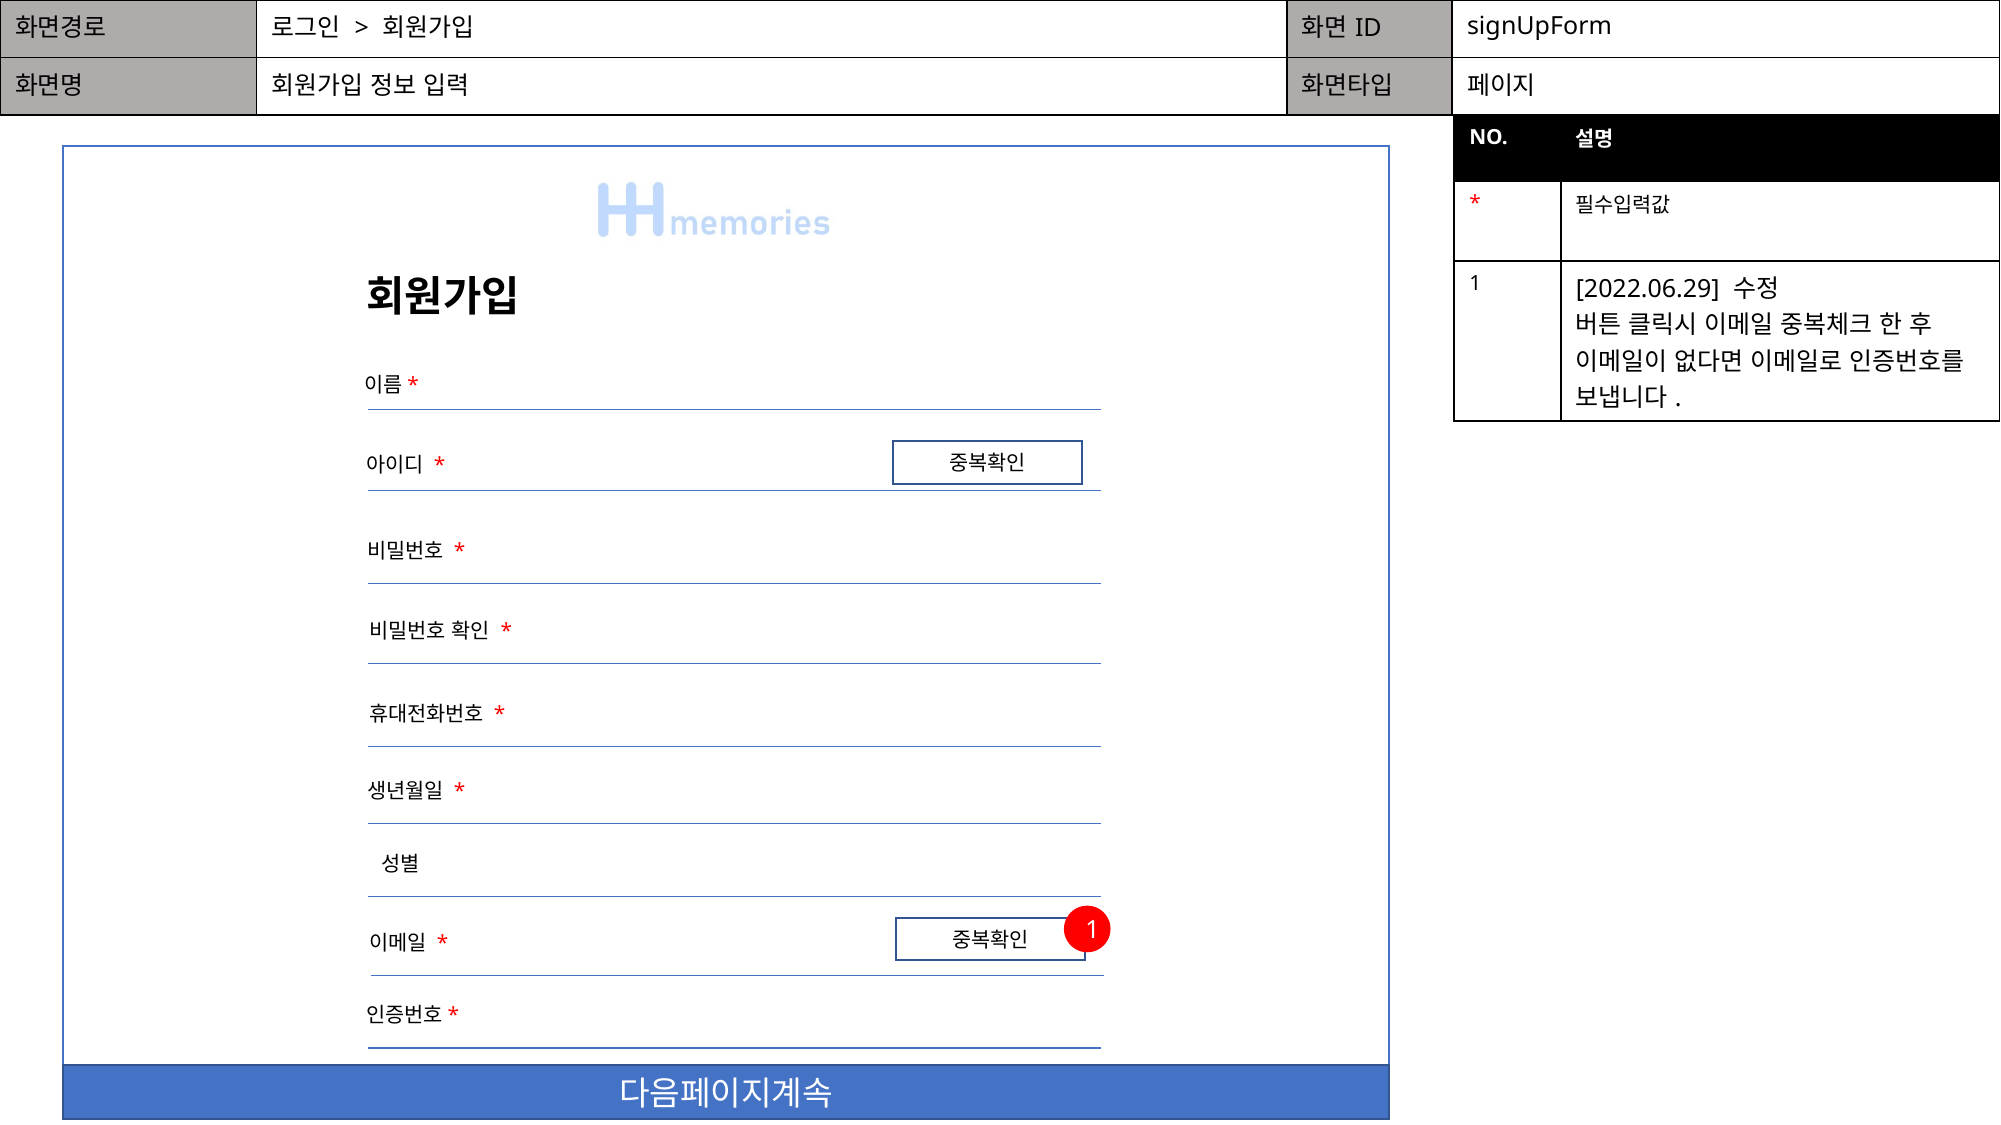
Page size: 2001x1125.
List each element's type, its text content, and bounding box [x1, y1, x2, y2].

table_cell 회원가입 정보 입력 [257, 58, 1286, 114]
table_cell 화면타입 [1288, 58, 1451, 114]
table_header 설명 [1562, 116, 1999, 180]
table_cell 필수입력값 [1562, 182, 1999, 260]
table_header 화면경로 [1, 1, 256, 57]
text_box 1 [1104, 911, 1112, 947]
table_header signUpForm [1453, 1, 1999, 57]
table_cell [2022.06.29] 수정 버튼 클릭시 이메일 중복체크 한 후 이메일이 없다면 이메일로 인증번호를 보냅니다. [1562, 262, 1999, 420]
table_cell 페이지 [1453, 58, 1999, 114]
table_header 로그인 > 회원가입 [257, 1, 1286, 57]
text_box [351, 363, 1104, 976]
table_cell 화면명 [1, 58, 256, 114]
table_cell 1 [1455, 262, 1560, 420]
picture [576, 155, 843, 262]
text_box 다음페이지계속 [62, 1064, 1390, 1120]
table_cell * [1455, 182, 1560, 260]
text_box 회원가입 [351, 262, 630, 328]
text_box ㅇ [62, 145, 1390, 1064]
table_header NO. [1455, 116, 1560, 180]
table_header 화면ID [1288, 1, 1451, 57]
text_box 인증번호* [351, 994, 474, 1035]
